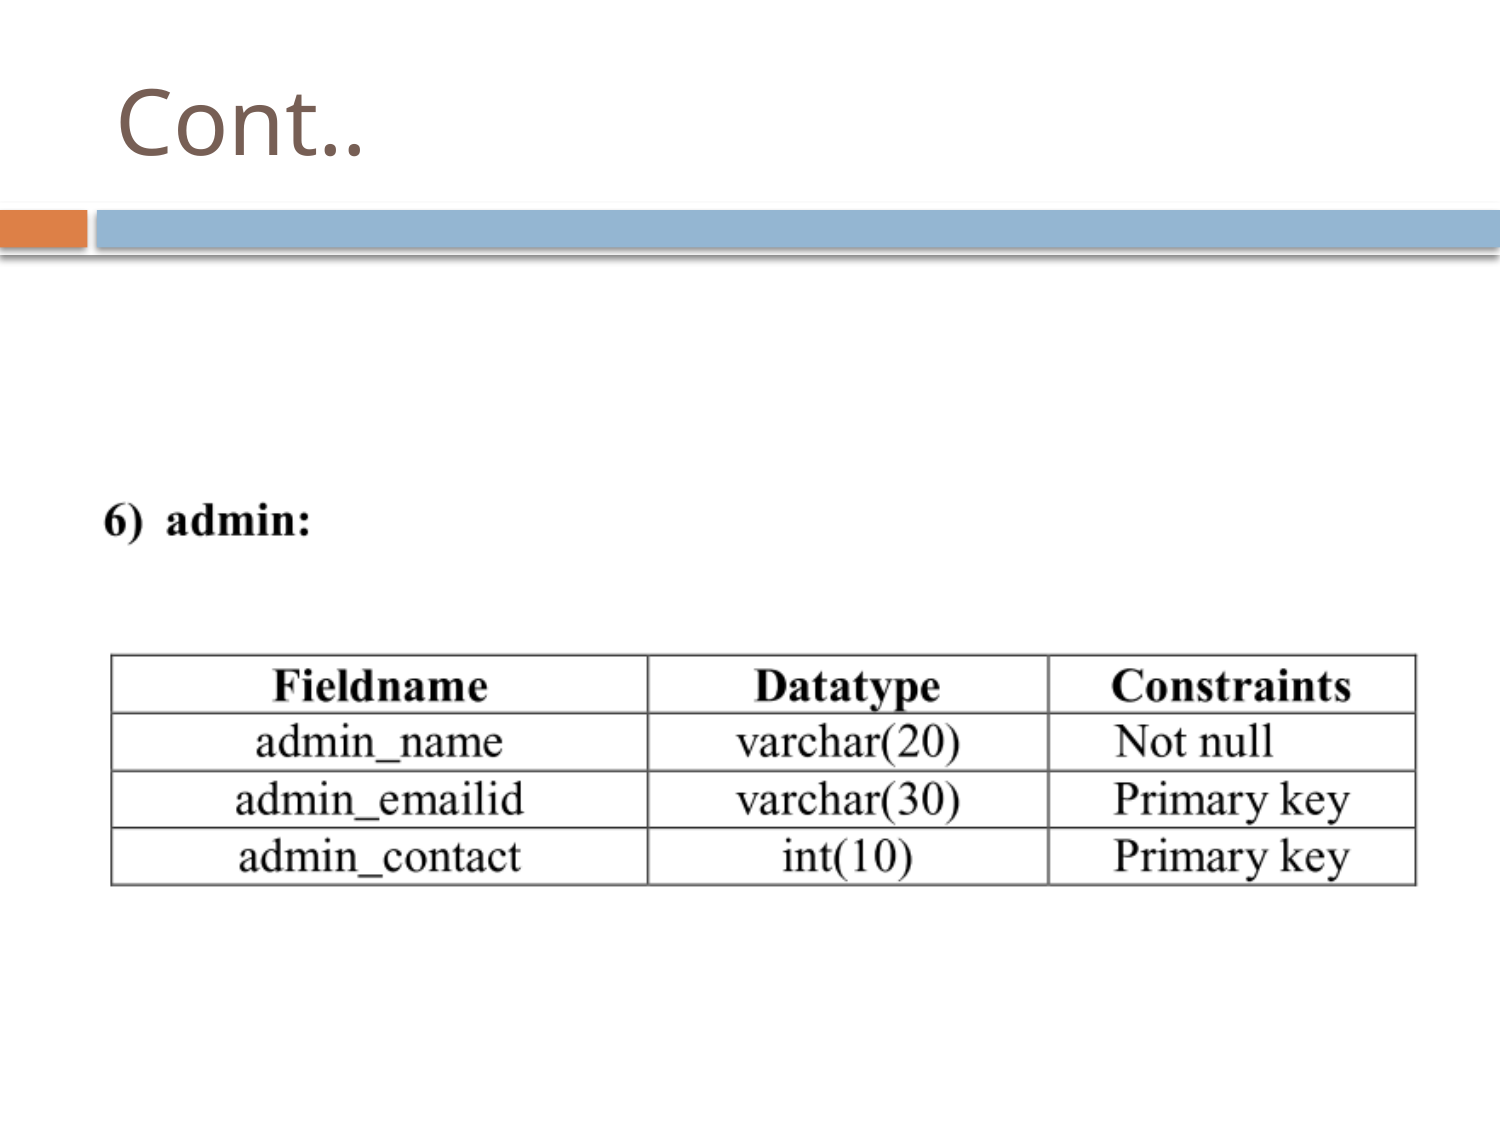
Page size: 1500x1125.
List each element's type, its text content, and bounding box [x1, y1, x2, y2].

title Cont.. [100, 37, 1438, 200]
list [29, 466, 1483, 915]
